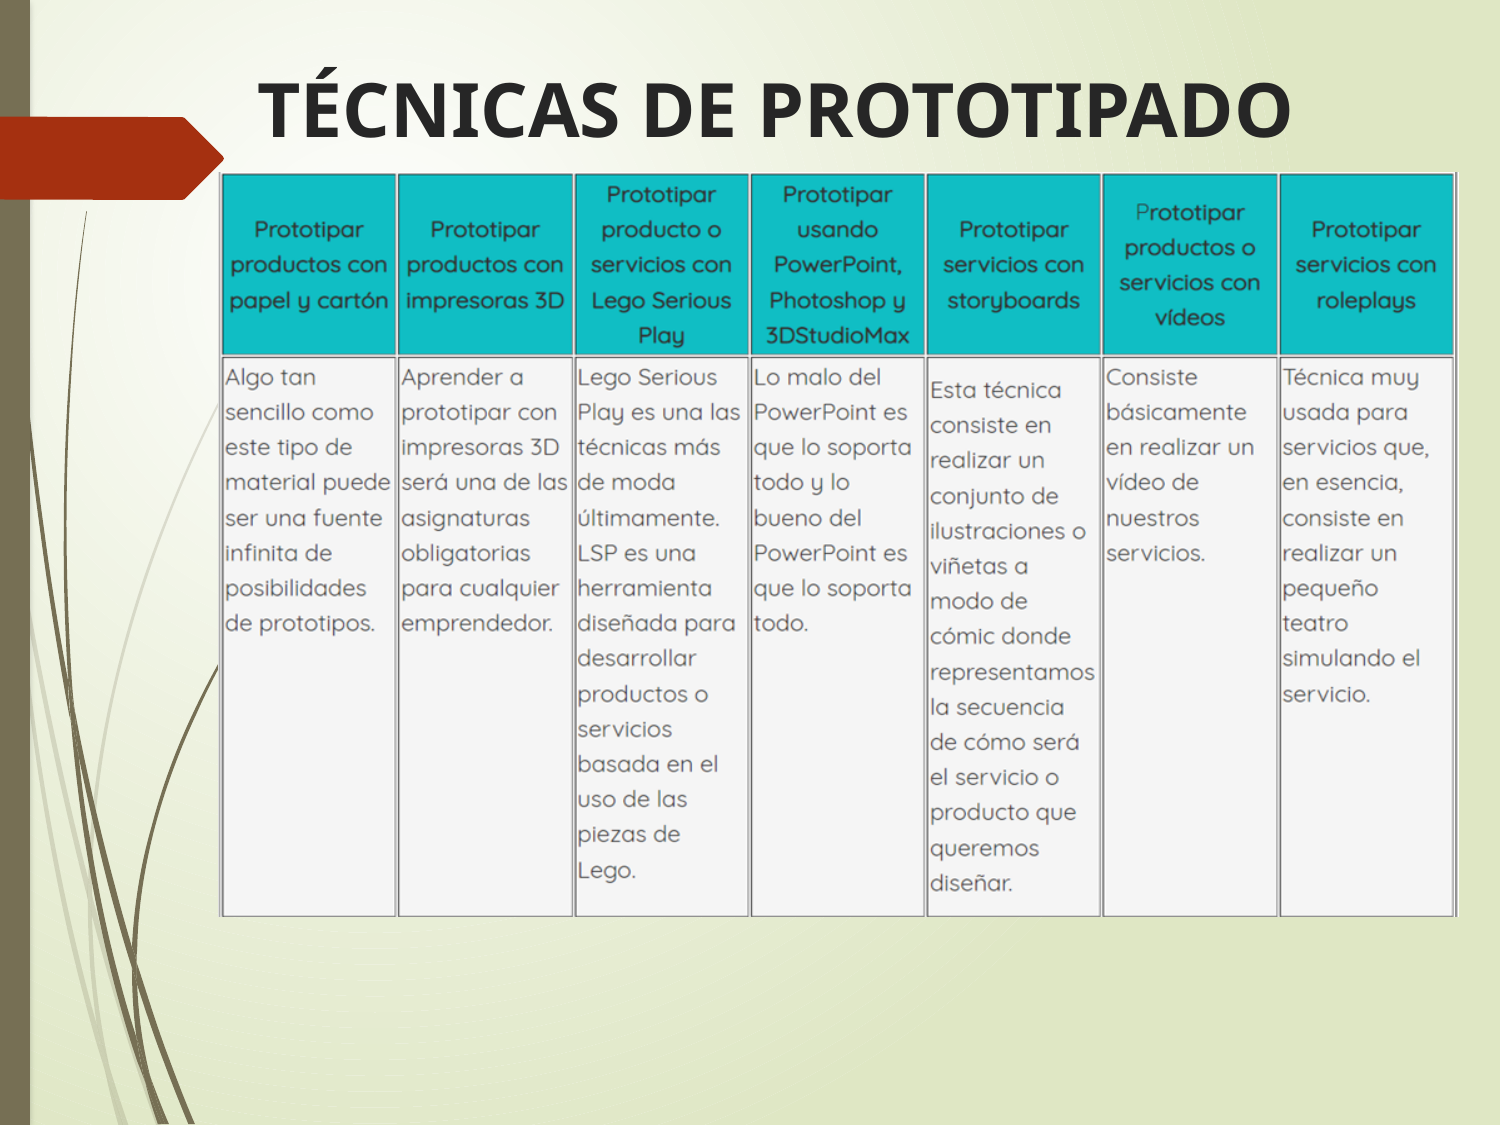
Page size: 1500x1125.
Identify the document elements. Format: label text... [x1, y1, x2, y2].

title TÉCNICAS DE PROTOTIPADO [242, 54, 1400, 171]
picture [218, 171, 1459, 918]
